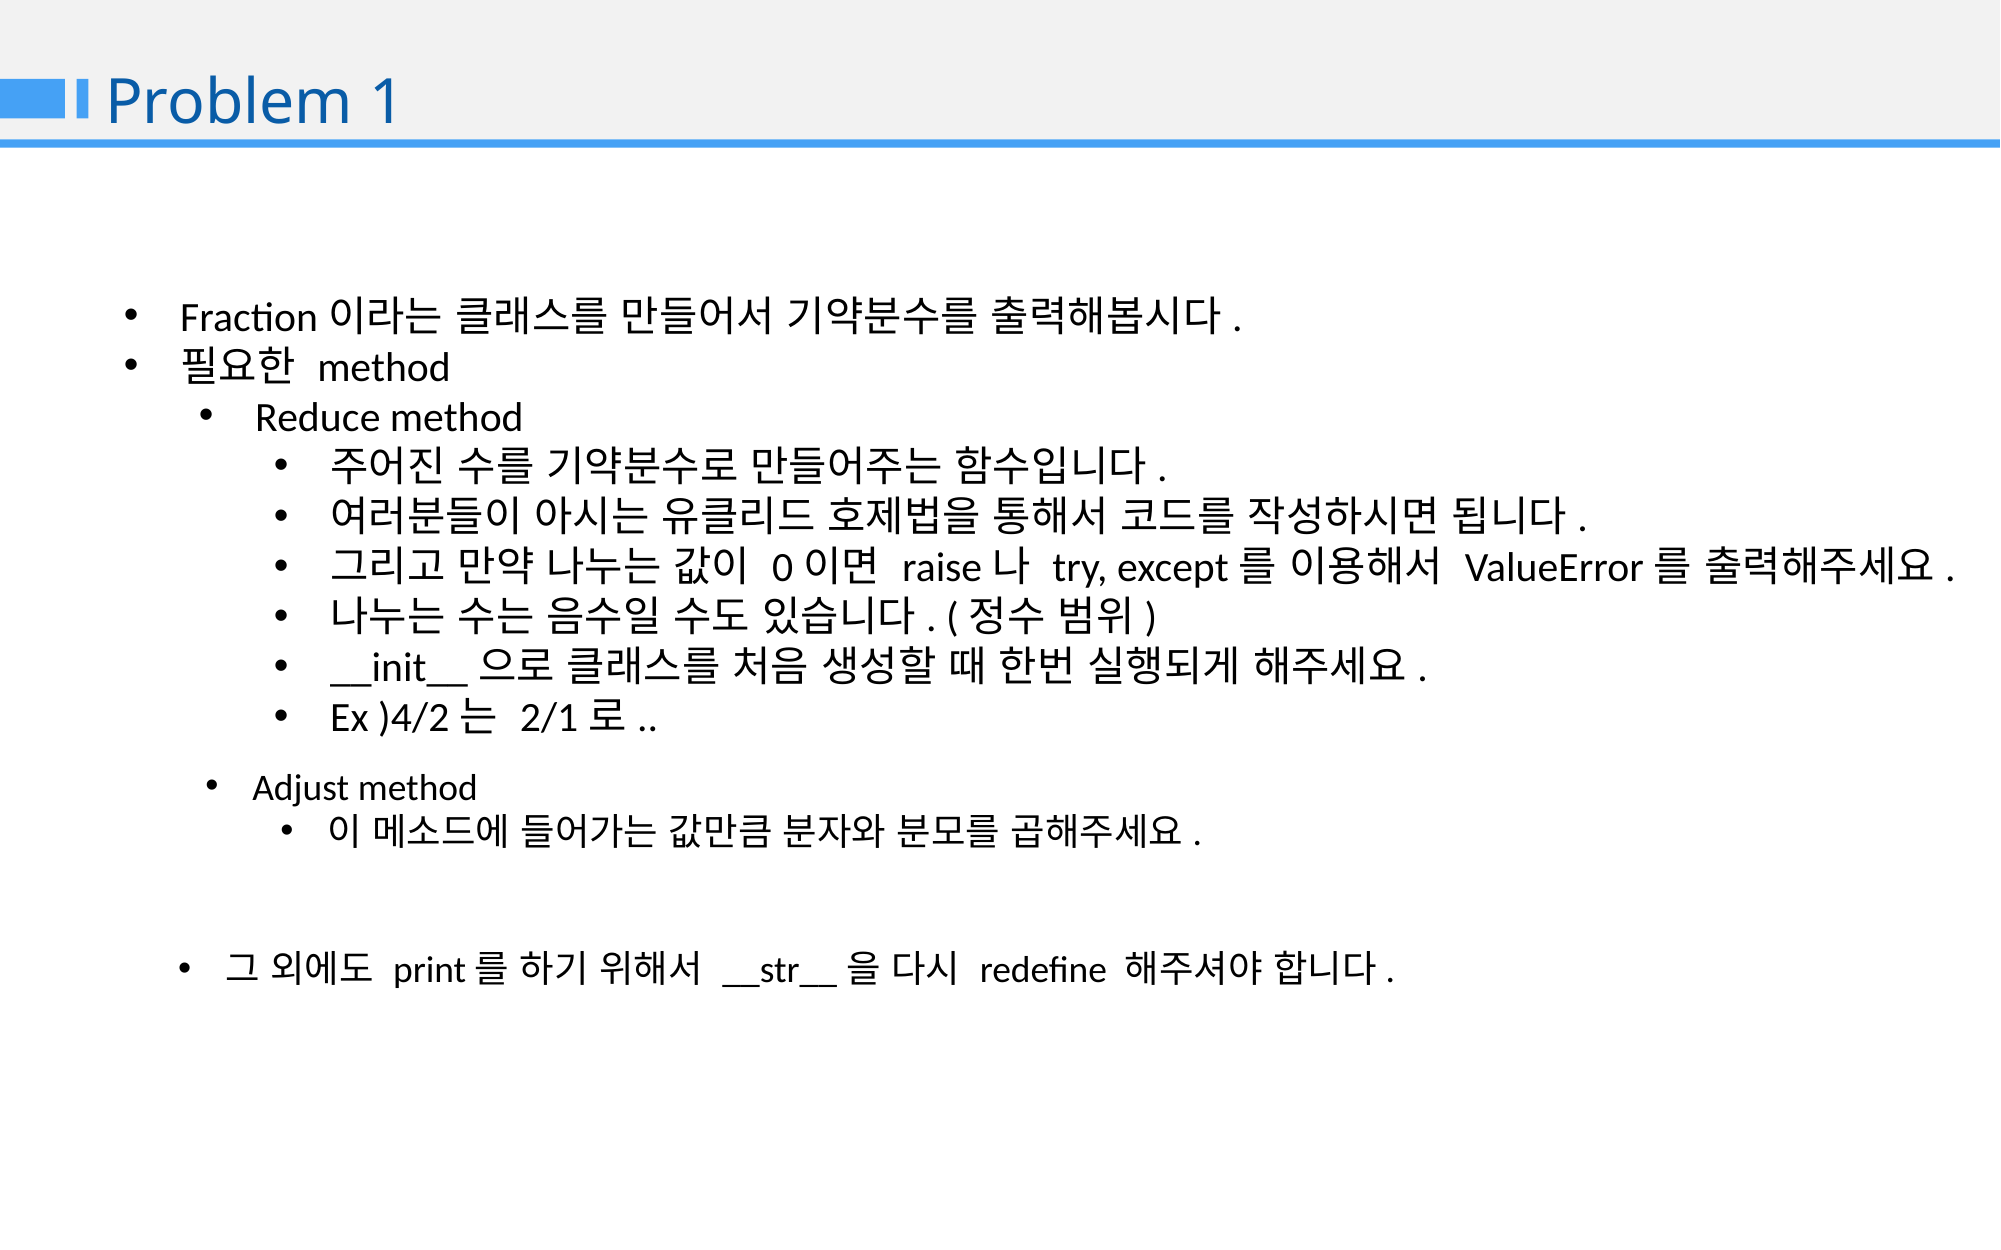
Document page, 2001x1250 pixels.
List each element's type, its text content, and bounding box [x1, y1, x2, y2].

text_box [0, 138, 2000, 149]
text_box [0, 0, 2000, 138]
text_box Problem 1 [90, 54, 1567, 144]
text_box [0, 78, 66, 119]
text_box Adjust method 이 메소드에 들어가는 값만큼 분자와 분모를 곱해주세요. [190, 755, 1218, 860]
text_box Fraction이라는 클래스를 만들어서 기약분수를 출력해봅시다. 필요한 method Reduce method 주어진 수를 기약분수로 만들어주는 함수입니다. 여러분들이 아시는 유클리드 호제법을 통해서 코드를 작성하시면 됩니다. 그리고 만약 나누는 값이 0이면 raise나 try, except를 이용해서 ValueError를 출력해주세요. 나누는 수는 음수일 수도 있습니다. (정수 범위) __init__으로 클래스를 처음 생성할 때 한번 실행되게 해주세요. Ex )4/2는 2/1로.. [109, 282, 1971, 748]
text_box 그 외에도 print를 하기 위해서 __str__을 다시 redefine 해주셔야 합니다. [163, 937, 1410, 998]
text_box [76, 78, 89, 119]
